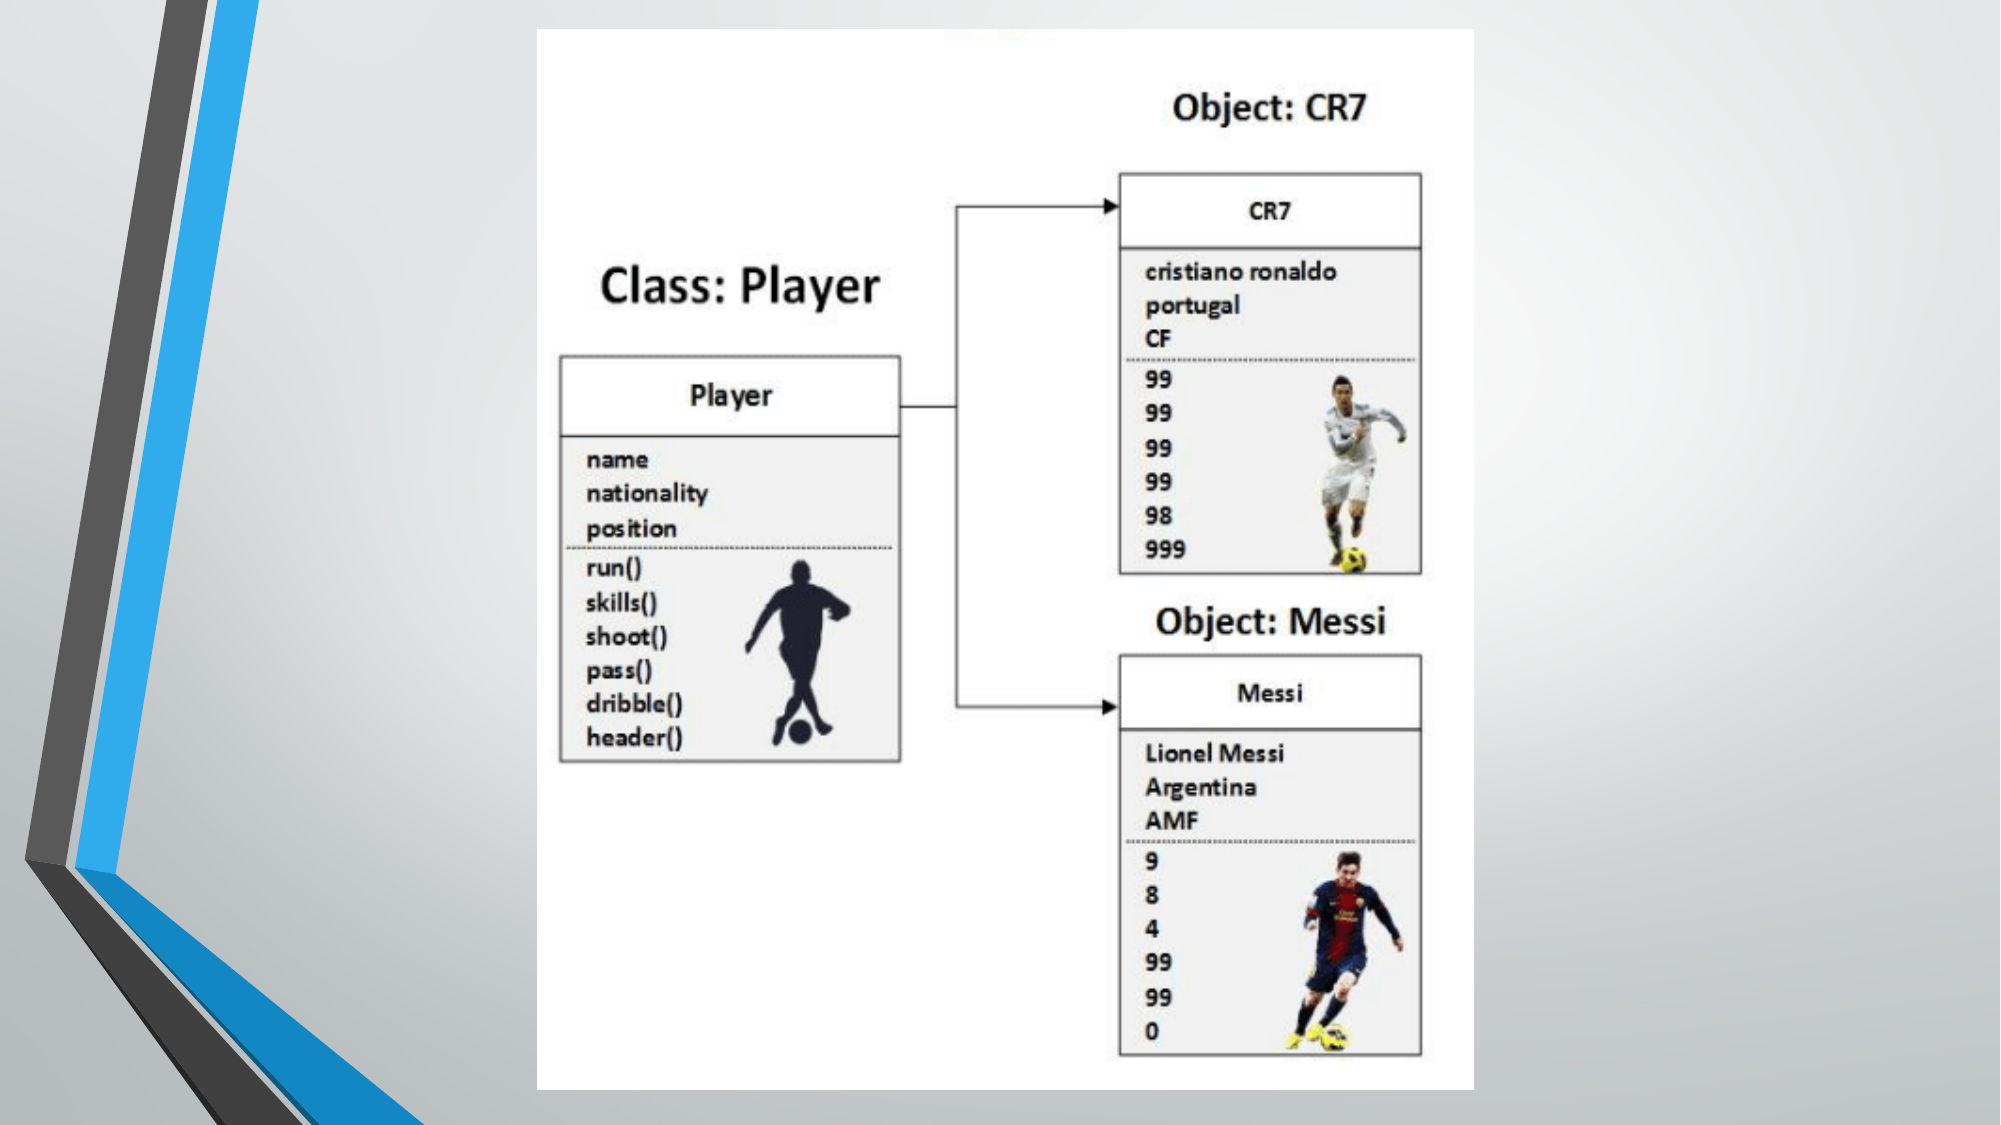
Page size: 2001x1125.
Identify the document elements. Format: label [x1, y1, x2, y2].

list [534, 29, 1475, 1090]
